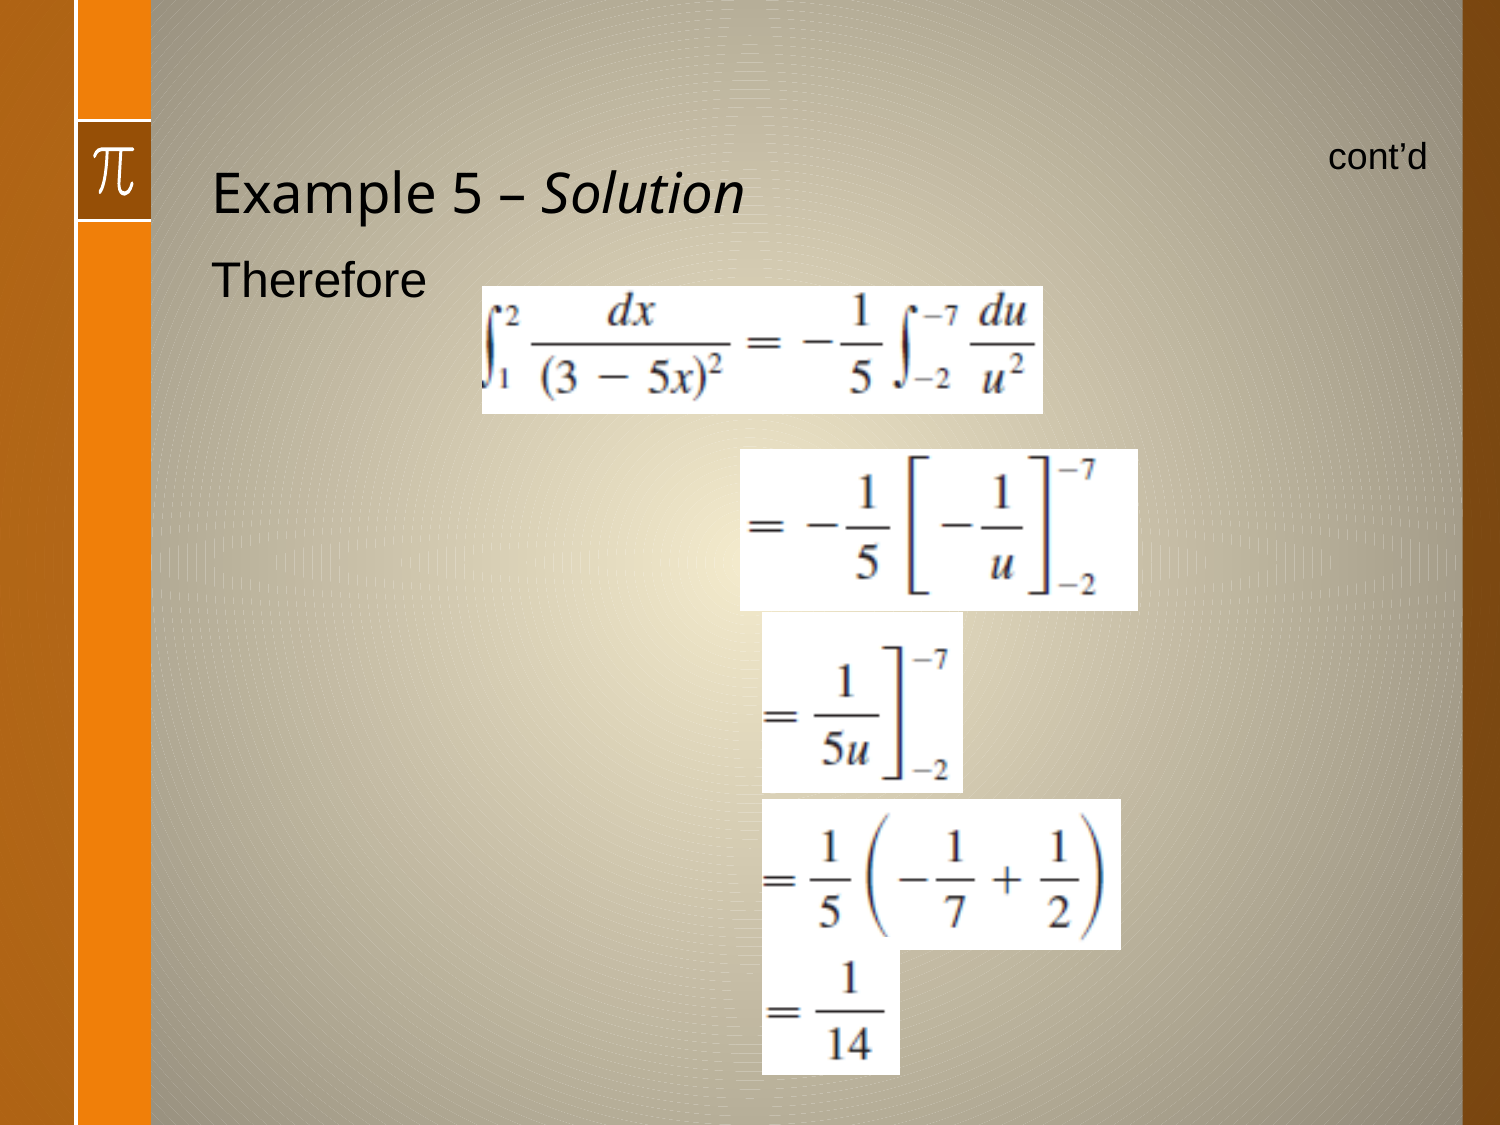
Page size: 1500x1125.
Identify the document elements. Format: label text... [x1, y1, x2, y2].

picture [482, 286, 1043, 414]
text_box Therefore [196, 239, 1425, 1103]
picture [762, 799, 1121, 1075]
text_box cont’d [1313, 124, 1443, 185]
picture [740, 449, 1138, 611]
title Example 5 – Solution [196, 29, 1400, 233]
picture [762, 612, 963, 793]
